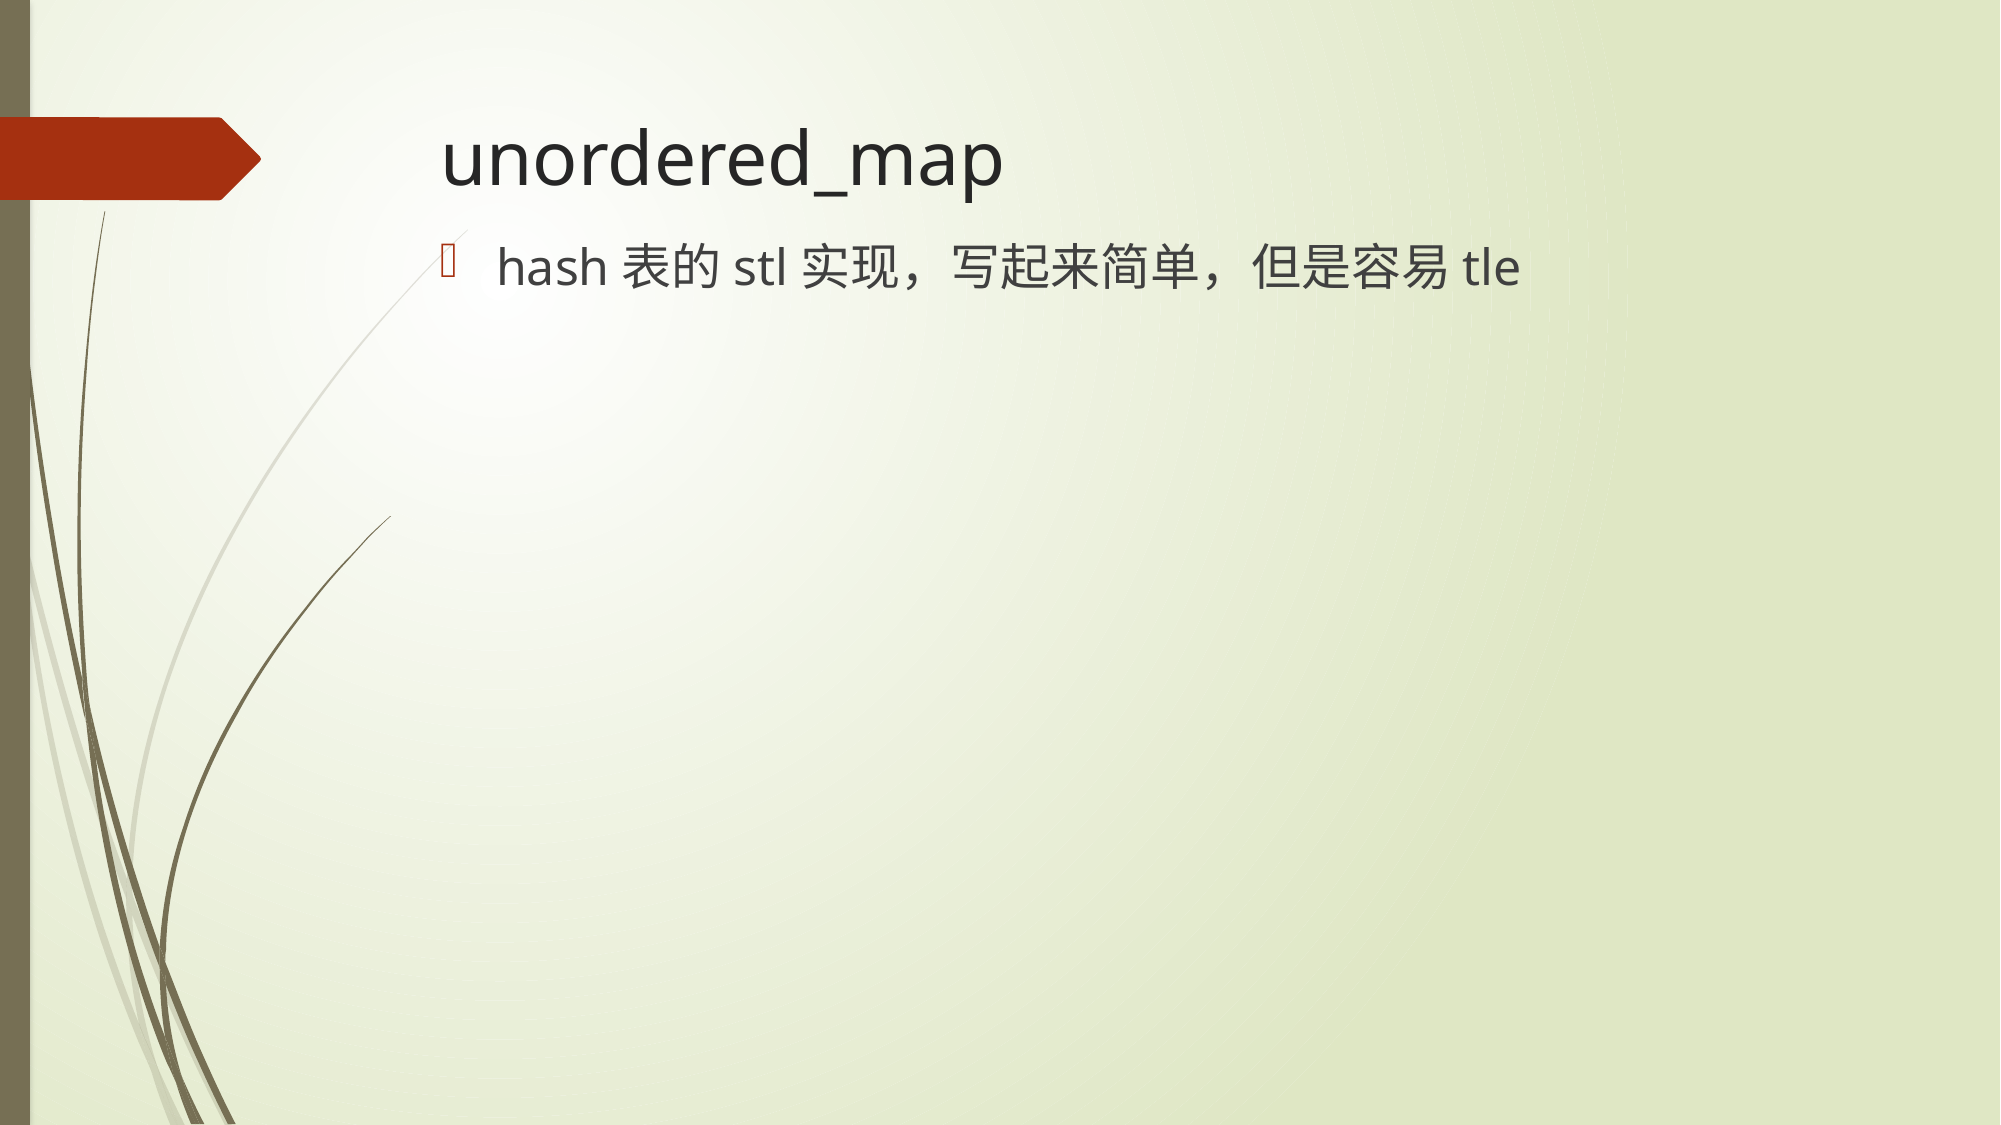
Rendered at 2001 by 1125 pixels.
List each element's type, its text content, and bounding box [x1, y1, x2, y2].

list hash表的stl实现，写起来简单，但是容易tle [424, 228, 1888, 970]
title unordered_map [425, 102, 1888, 212]
